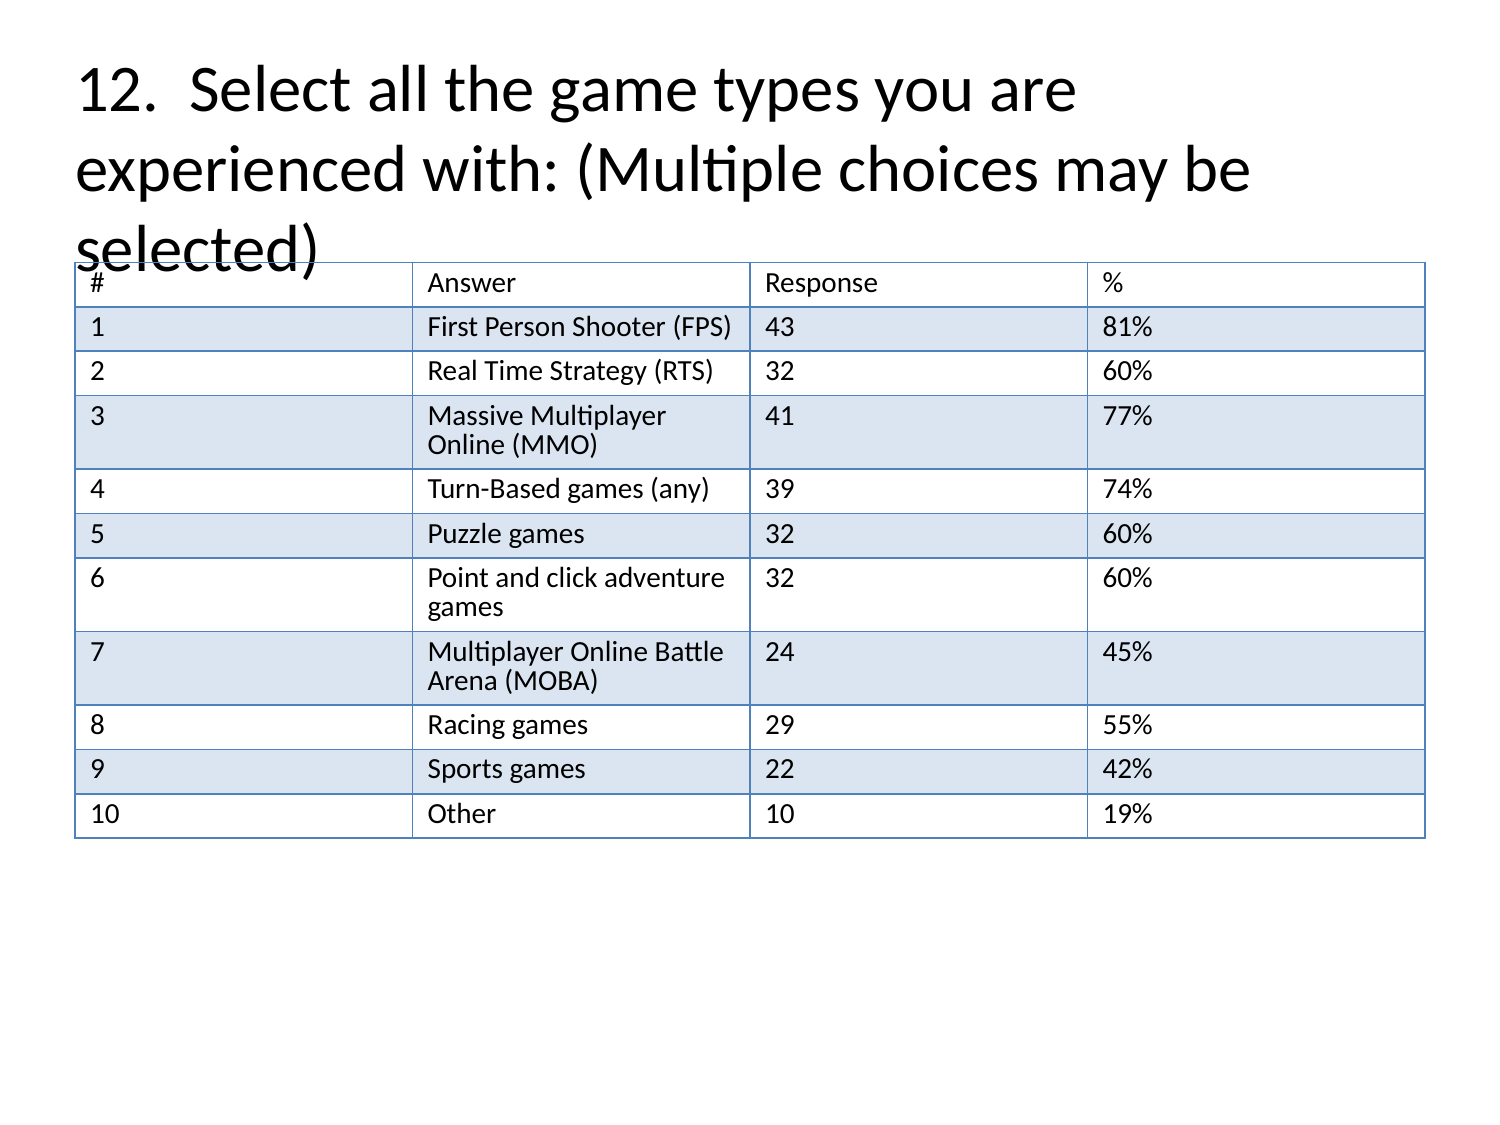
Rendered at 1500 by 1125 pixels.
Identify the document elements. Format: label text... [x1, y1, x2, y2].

table_cell 60% [1088, 352, 1424, 395]
table_cell Real Time Strategy (RTS) [413, 352, 749, 395]
table_cell Puzzle games [413, 514, 749, 557]
table_cell 32 [751, 514, 1087, 557]
table_cell 10 [751, 795, 1087, 837]
table_cell 32 [751, 352, 1087, 395]
table_cell 43 [751, 308, 1087, 350]
table_cell 60% [1088, 559, 1424, 631]
table_cell Turn-Based games (any) [413, 470, 749, 513]
table_cell 8 [76, 706, 412, 749]
table_header Answer [413, 263, 749, 306]
table_cell 9 [76, 750, 412, 793]
table_cell 29 [751, 706, 1087, 749]
table_cell 32 [751, 559, 1087, 631]
table_cell 41 [751, 396, 1087, 468]
table_cell 22 [751, 750, 1087, 793]
table_cell 6 [76, 559, 412, 631]
table_cell 10 [76, 795, 412, 837]
table_cell Point and click adventure games [413, 559, 749, 631]
table_header % [1088, 263, 1424, 306]
table_cell 5 [76, 514, 412, 557]
table_cell Racing games [413, 706, 749, 749]
table_cell 74% [1088, 470, 1424, 513]
table_cell Multiplayer Online Battle Arena (MOBA) [413, 632, 749, 704]
table_cell Other [413, 795, 749, 837]
table_cell 7 [76, 632, 412, 704]
title 12. Select all the game types you are experienced with: (Multiple choices may be selected) [75, 45, 1425, 233]
table_cell 60% [1088, 514, 1424, 557]
table_cell First Person Shooter (FPS) [413, 308, 749, 350]
table_cell 4 [76, 470, 412, 513]
table_cell 42% [1088, 750, 1424, 793]
table_cell 55% [1088, 706, 1424, 749]
table_header Response [751, 263, 1087, 306]
table_cell 1 [76, 308, 412, 350]
table_cell 39 [751, 470, 1087, 513]
table_cell Sports games [413, 750, 749, 793]
table_cell 24 [751, 632, 1087, 704]
table_cell 81% [1088, 308, 1424, 350]
table_cell 45% [1088, 632, 1424, 704]
table_cell Massive Multiplayer Online (MMO) [413, 396, 749, 468]
table_cell 77% [1088, 396, 1424, 468]
table_cell 3 [76, 396, 412, 468]
table_cell 19% [1088, 795, 1424, 837]
table_header # [76, 263, 412, 306]
table_cell 2 [76, 352, 412, 395]
